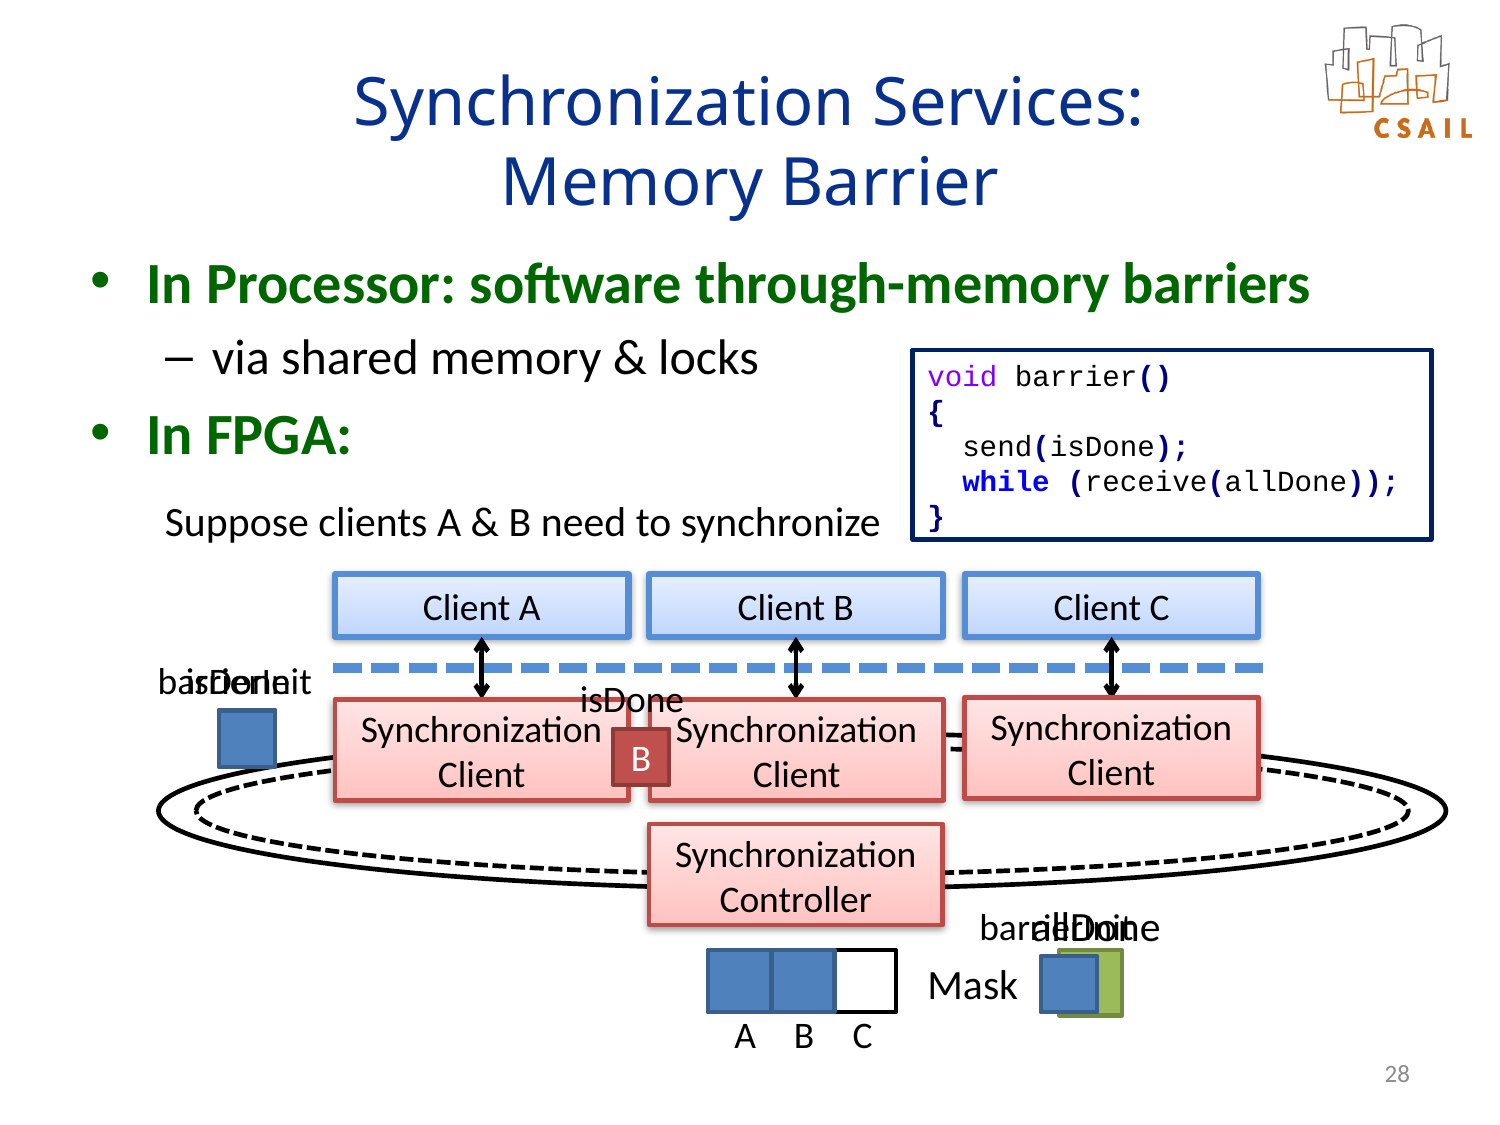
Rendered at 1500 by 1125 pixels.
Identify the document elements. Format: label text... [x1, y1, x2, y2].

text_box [142, 649, 352, 768]
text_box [964, 895, 1174, 1013]
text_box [1016, 891, 1186, 1016]
text_box Suppose clients A & B need to synchronize [149, 487, 988, 553]
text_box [564, 667, 774, 786]
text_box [158, 574, 1447, 1016]
text_box void barrier() { send(isDone); while (receive(allDone)); } [912, 349, 1432, 540]
slide_number 28 [1074, 1042, 1425, 1103]
picture [1324, 24, 1472, 138]
title Synchronization Services: Memory Barrier [75, 45, 1425, 233]
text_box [719, 1003, 901, 1065]
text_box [352, 649, 380, 767]
list In Processor: software through-memory barriers via shared memory & locks In FPGA: [75, 237, 1475, 588]
